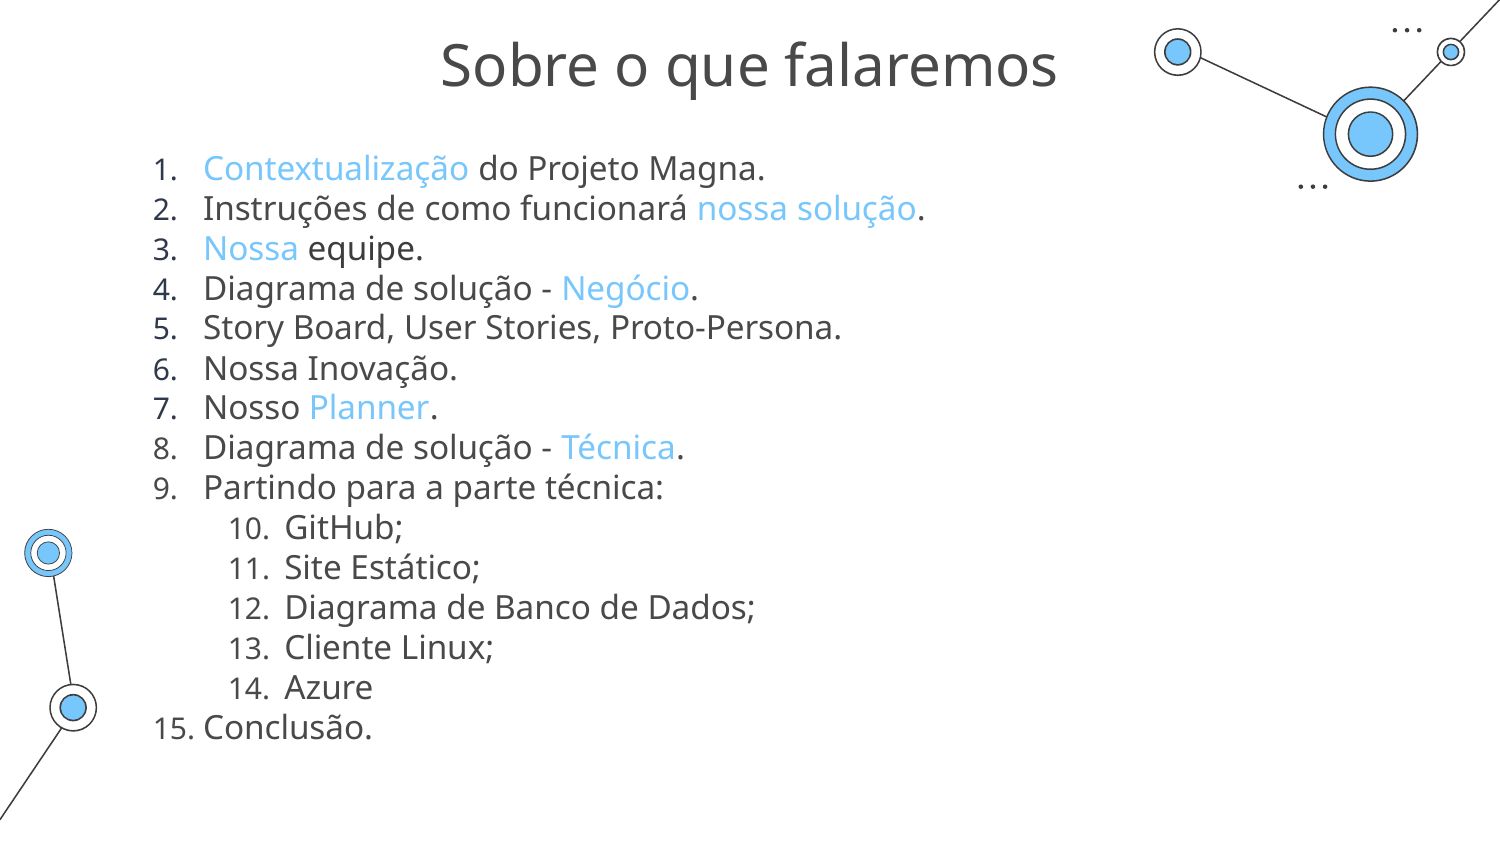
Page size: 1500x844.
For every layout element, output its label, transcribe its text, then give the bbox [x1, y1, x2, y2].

title Sobre o que falaremos [414, 13, 1086, 89]
list Contextualização do Projeto Magna. Instruções de como funcionará nossa solução. Nossa equipe. Diagrama de solução - Negócio. Story Board, User Stories, Proto-Persona. Nossa Inovação. Nosso Planner. Diagrama de solução - Técnica. Partindo para a parte técnica: GitHub; Site Estático; Diagrama de Banco de Dados; Cliente Linux; Azure Conclusão. [113, 89, 1423, 844]
